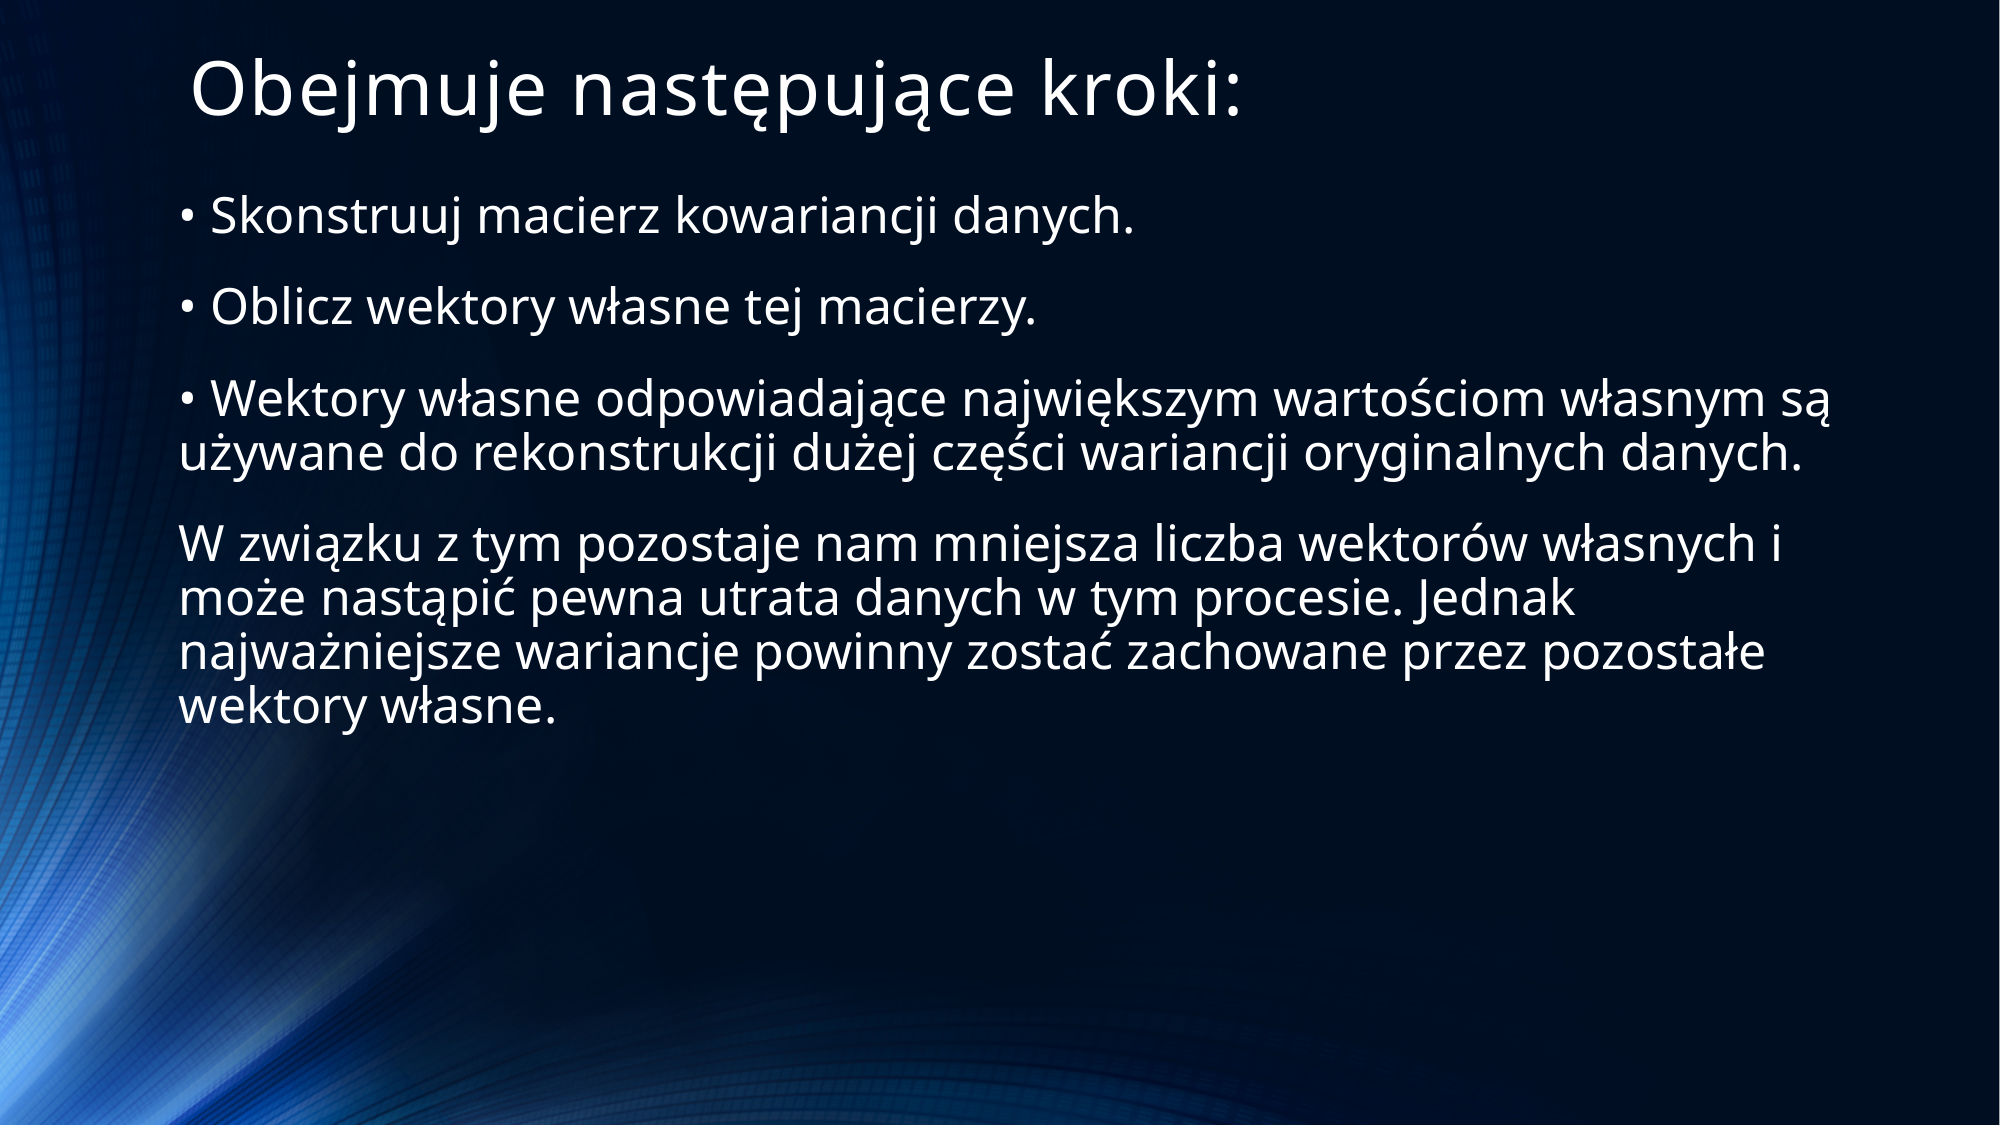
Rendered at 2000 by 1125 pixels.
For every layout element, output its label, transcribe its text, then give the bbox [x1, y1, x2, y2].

title Obejmuje następujące kroki: [174, 40, 1826, 140]
list • Skonstruuj macierz kowariancji danych. • Oblicz wektory własne tej macierzy. • Wektory własne odpowiadające największym wartościom własnym są używane do rekonstrukcji dużej części wariancji oryginalnych danych. W związku z tym pozostaje nam mniejsza liczba wektorów własnych i może nastąpić pewna utrata danych w tym procesie. Jednak najważniejsze wariancje powinny zostać zachowane przez pozostałe wektory własne. [164, 182, 1910, 1035]
picture [0, 0, 2000, 1125]
